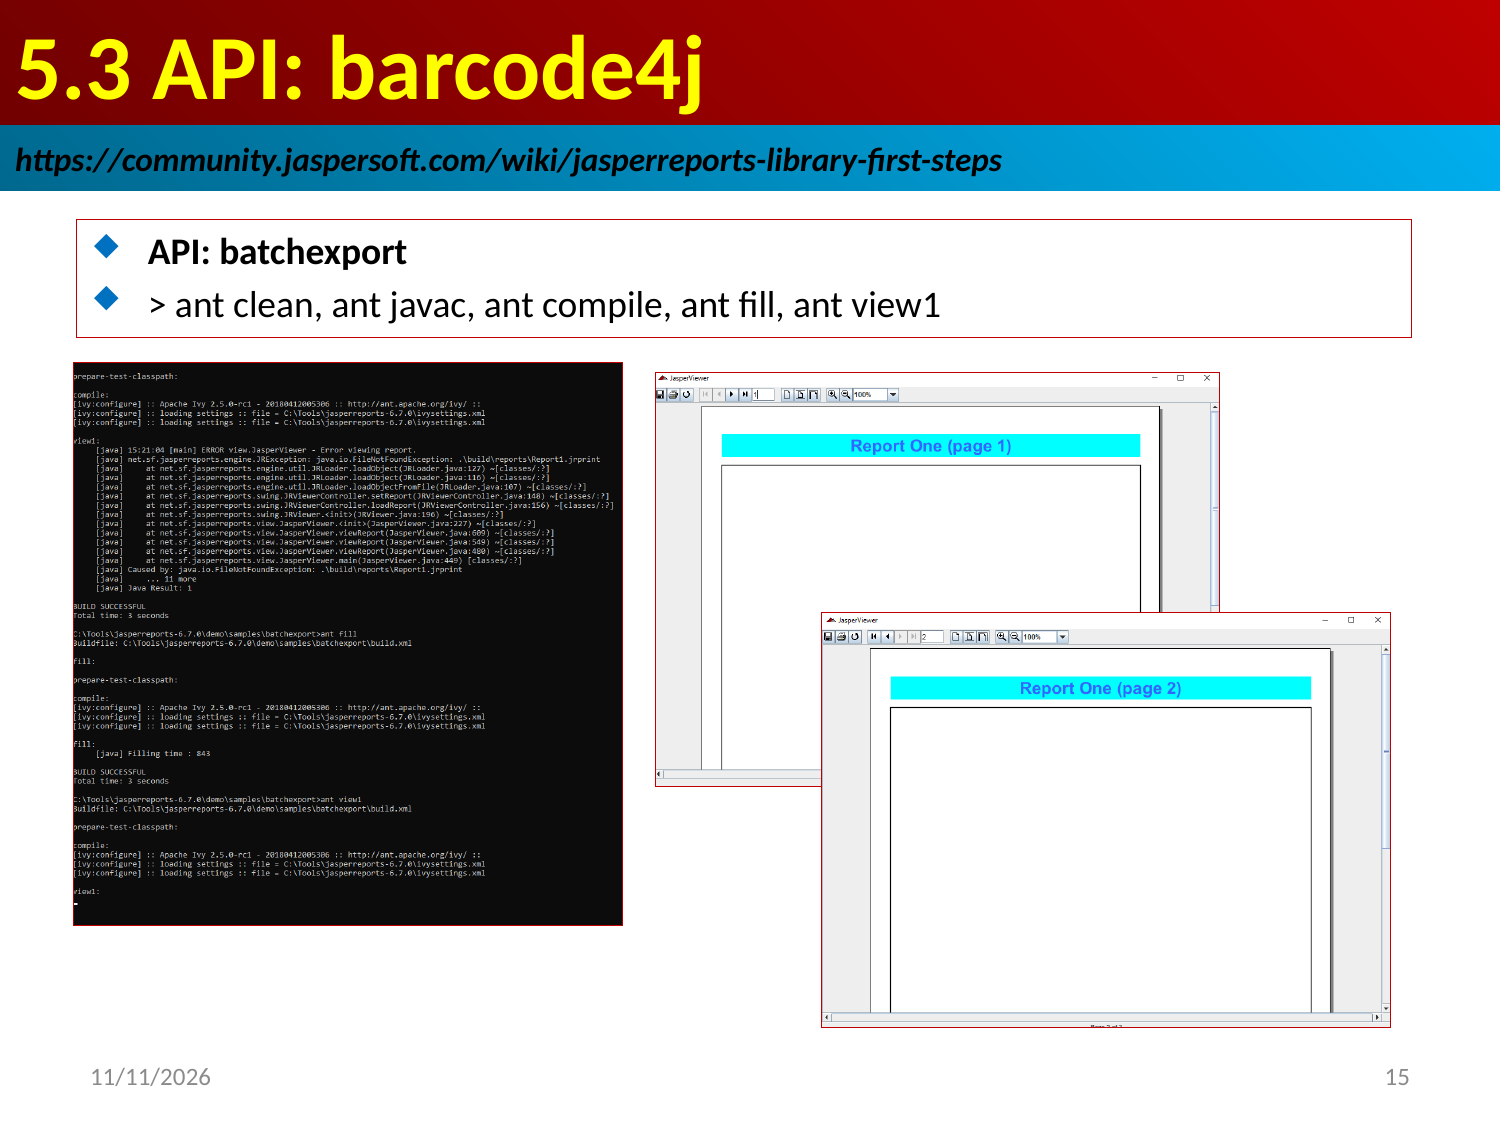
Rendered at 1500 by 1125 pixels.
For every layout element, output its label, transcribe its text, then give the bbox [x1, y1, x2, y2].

picture [655, 371, 1391, 1028]
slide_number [75, 1042, 425, 1109]
text_box https://community.jaspersoft.com/wiki/jasperreports-library-first-steps [0, 125, 1500, 191]
title 5.3 API: barcode4j [0, 0, 1500, 125]
subtitle API: batchexport > ant clean, ant javac, ant compile, ant fill, ant view1 [76, 219, 1412, 338]
slide_number 15 [1074, 1042, 1425, 1109]
picture [72, 362, 624, 926]
